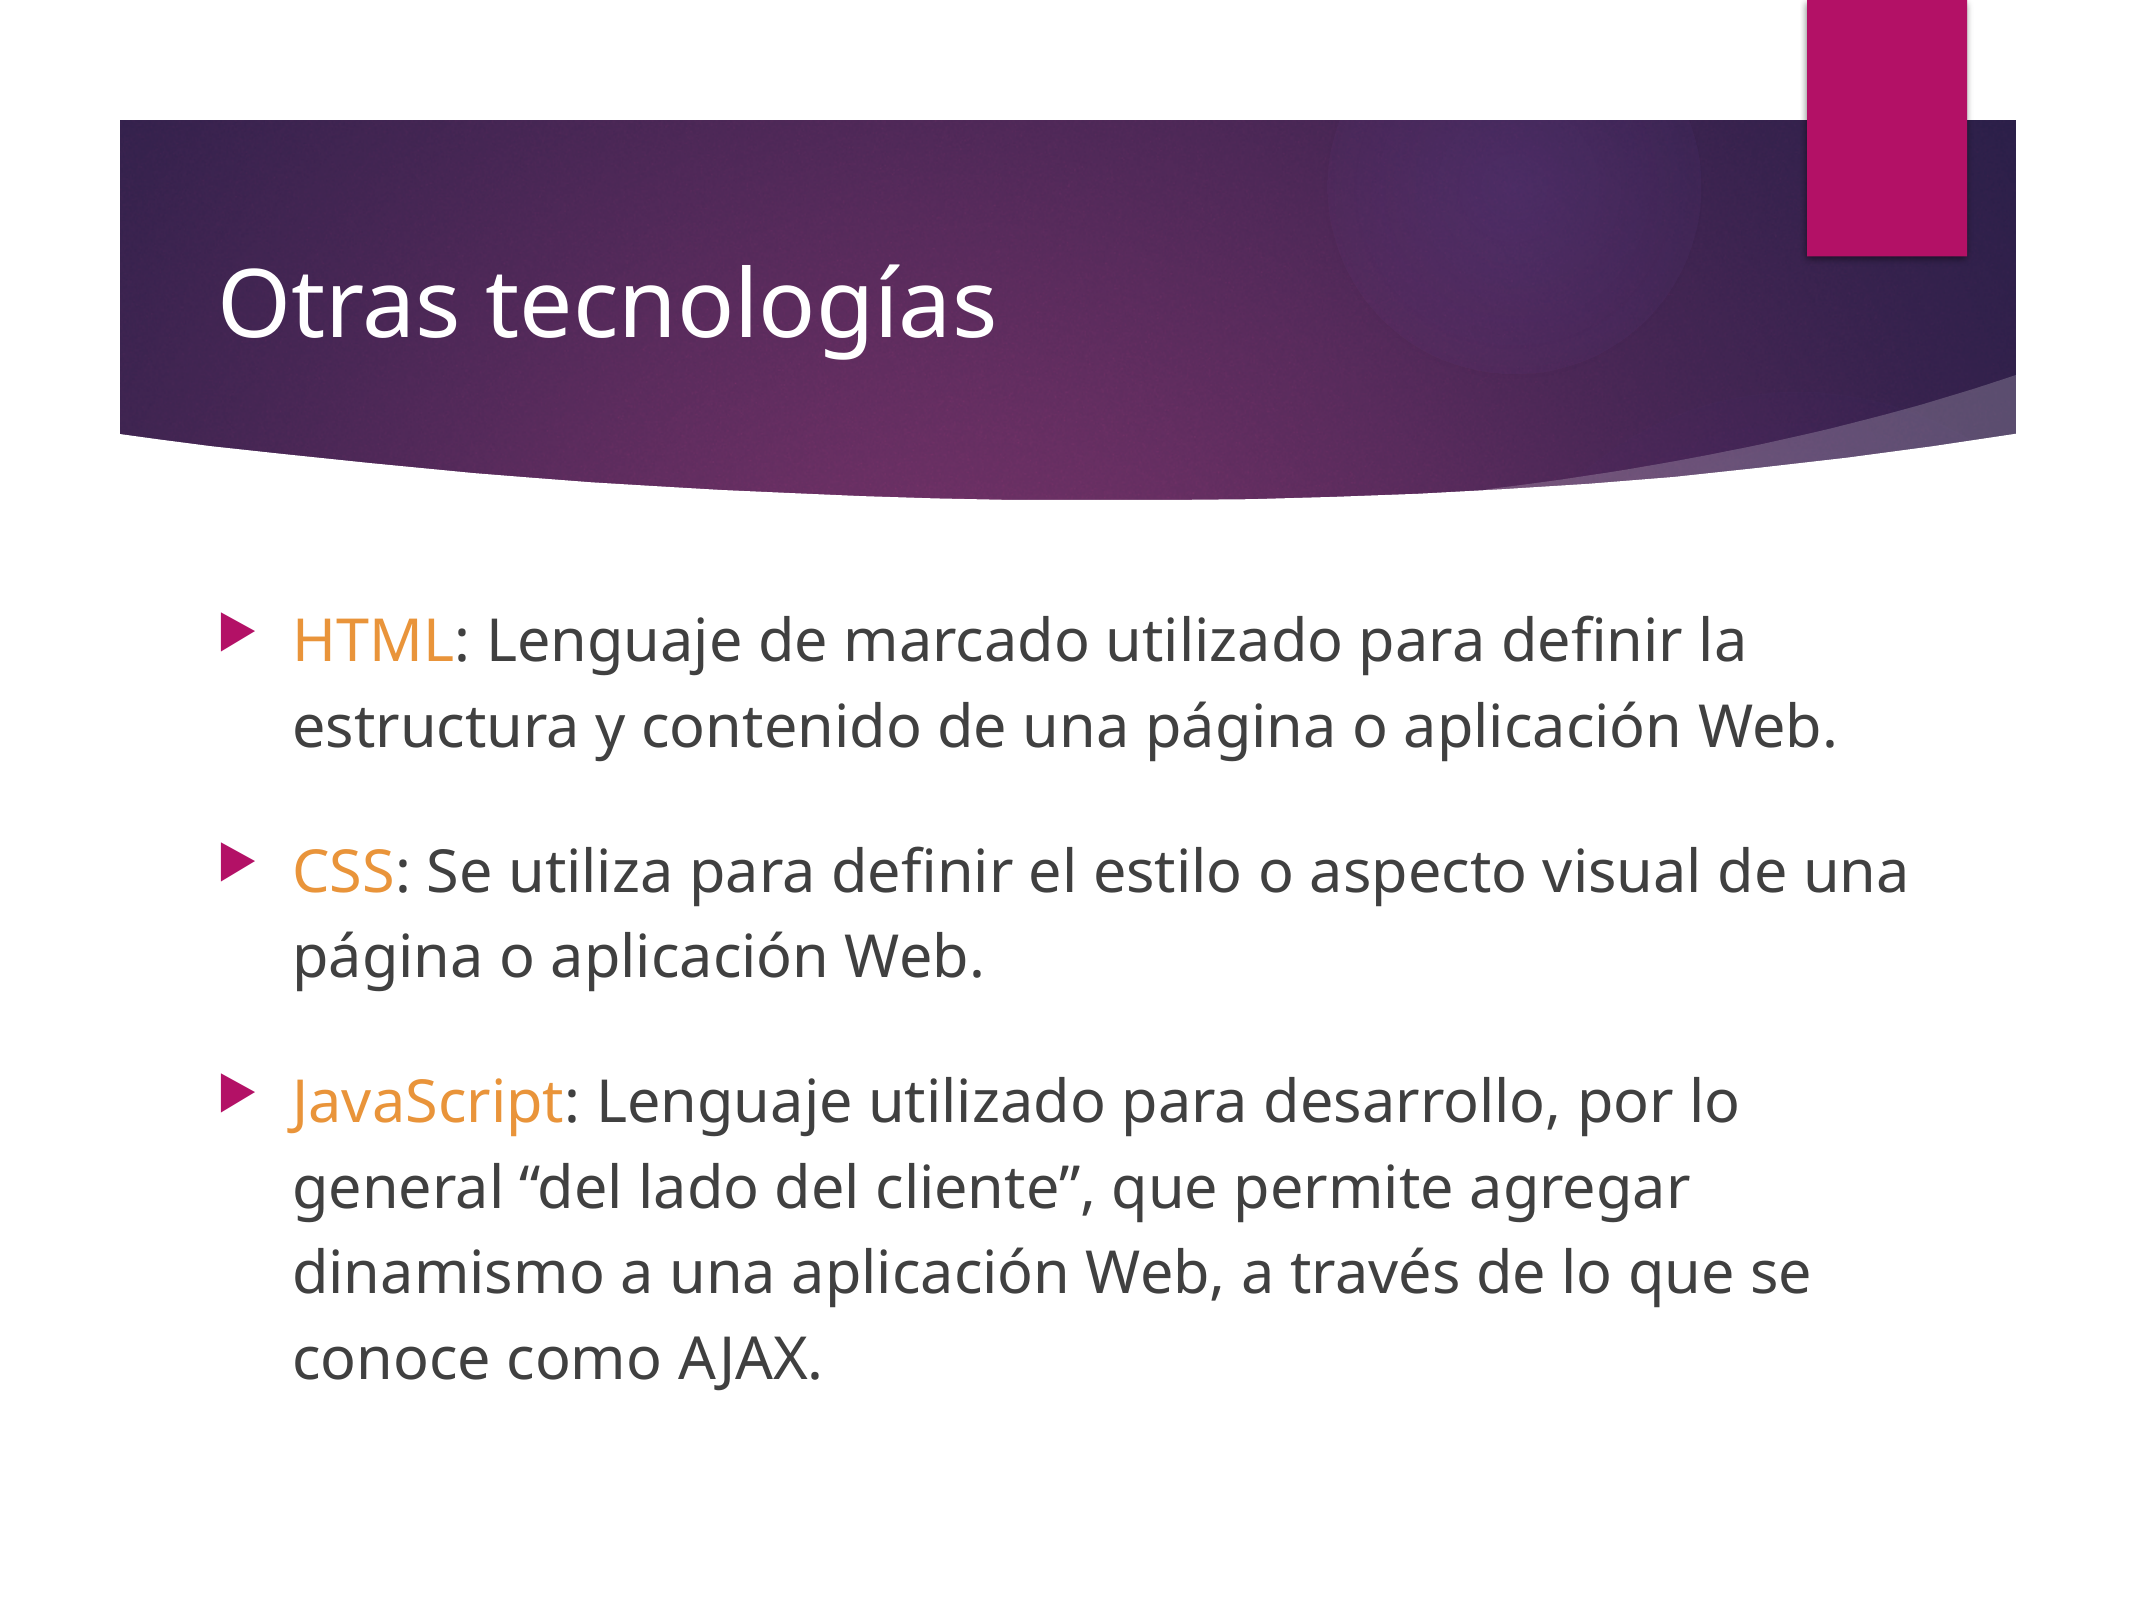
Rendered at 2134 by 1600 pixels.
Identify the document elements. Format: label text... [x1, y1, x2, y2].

list HTML: Lenguaje de marcado utilizado para definir la estructura y contenido de una página o aplicación Web. CSS: Se utiliza para definir el estilo o aspecto visual de una página o aplicación Web. JavaScript: Lenguaje utilizado para desarrollo, por lo general “del lado del cliente”, que permite agregar dinamismo a una aplicación Web, a través de lo que se conoce como AJAX. [201, 580, 1934, 1405]
title Otras tecnologías [202, 216, 1683, 382]
